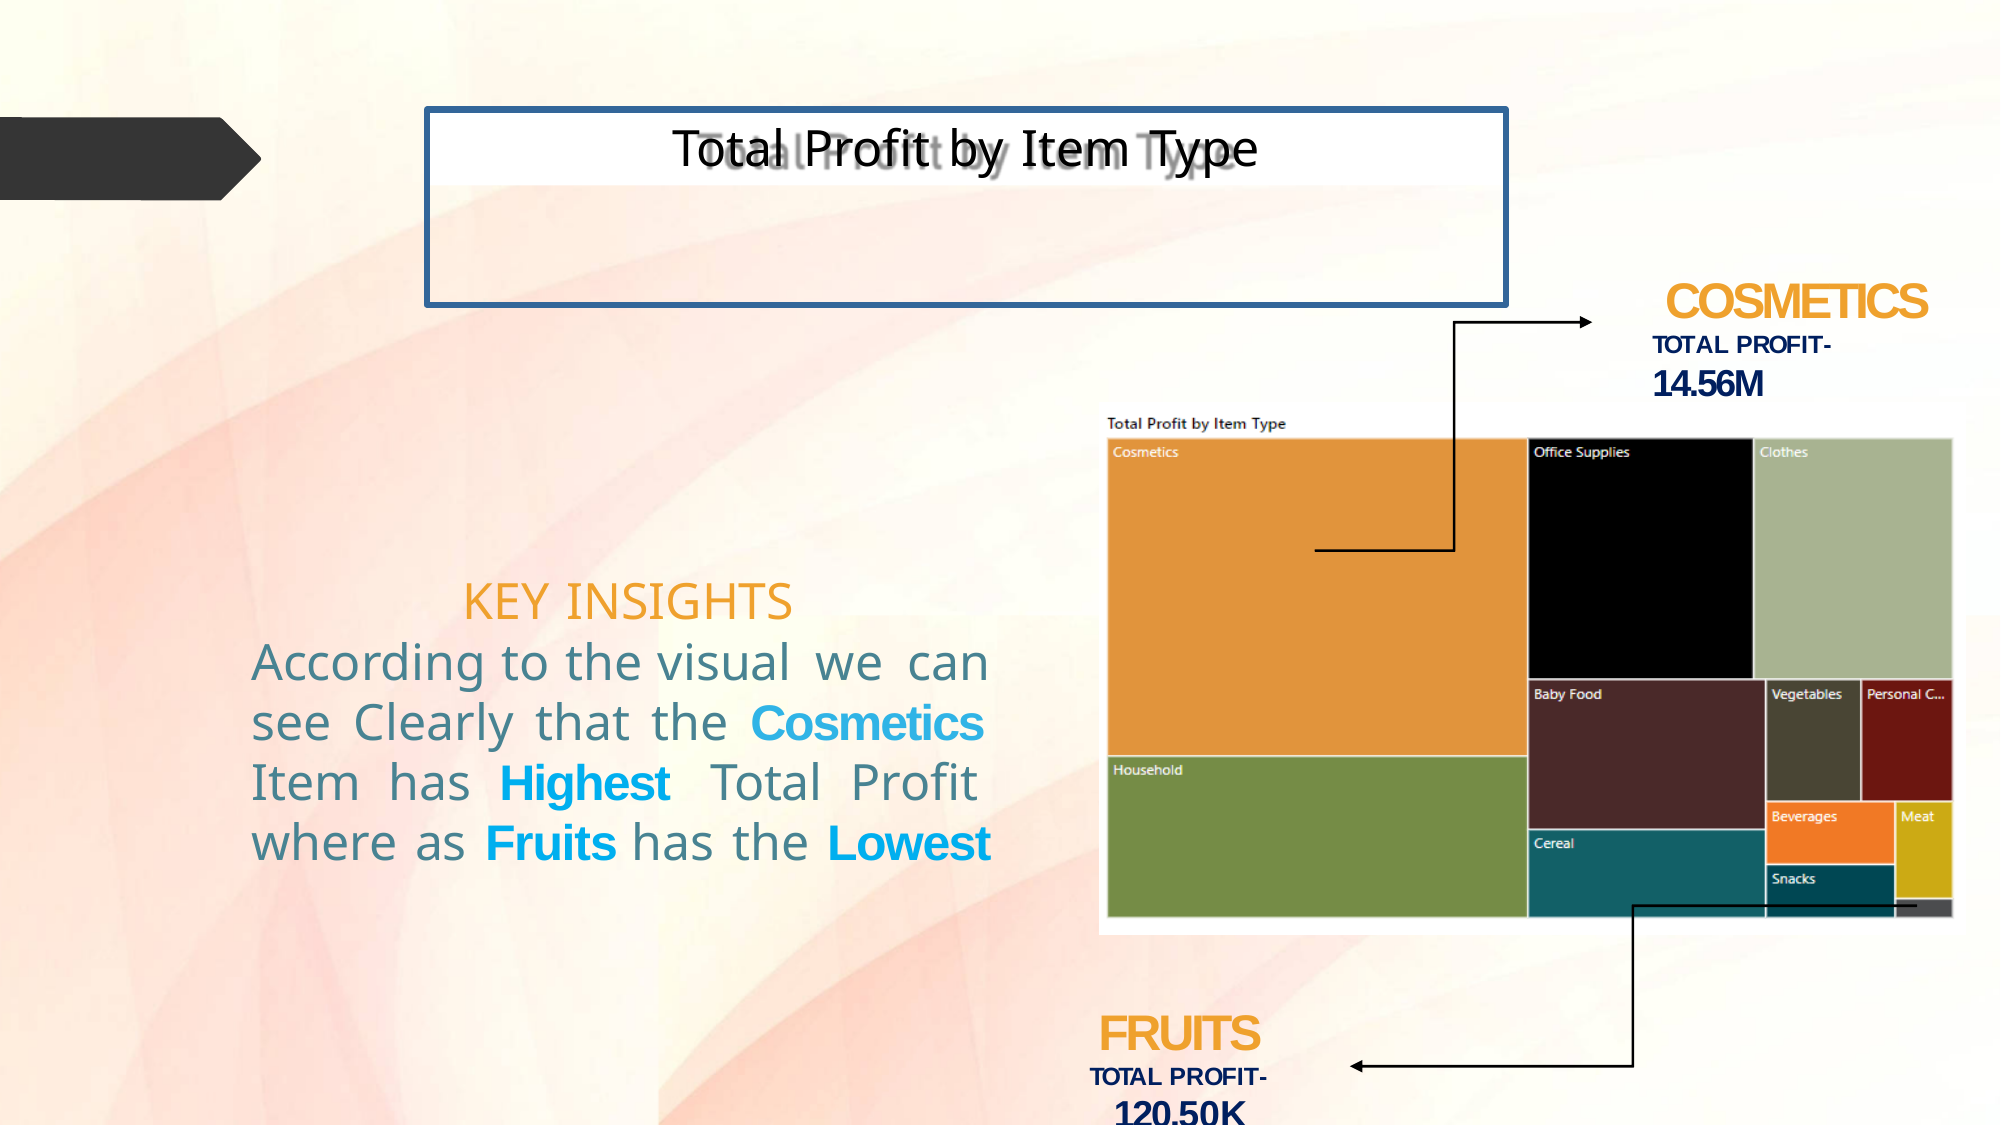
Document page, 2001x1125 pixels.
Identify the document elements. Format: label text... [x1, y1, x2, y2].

text_box COSMETICS TOTAL PROFIT- 14.56M [1650, 266, 1943, 314]
text_box KEY INSIGHTS According to the visual we can see Clearly that the Cosmetics Item has Highest Total Profit where as Fruits has the Lowest [249, 567, 1007, 870]
text_box FRUITS TOTAL PROFIT- 120.50K [1026, 998, 1335, 1125]
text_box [426, 100, 1507, 213]
text_box [0, 117, 262, 201]
picture [0, 0, 2001, 1125]
title Total Profit by Item Type [426, 219, 1506, 305]
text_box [1098, 315, 1967, 1073]
